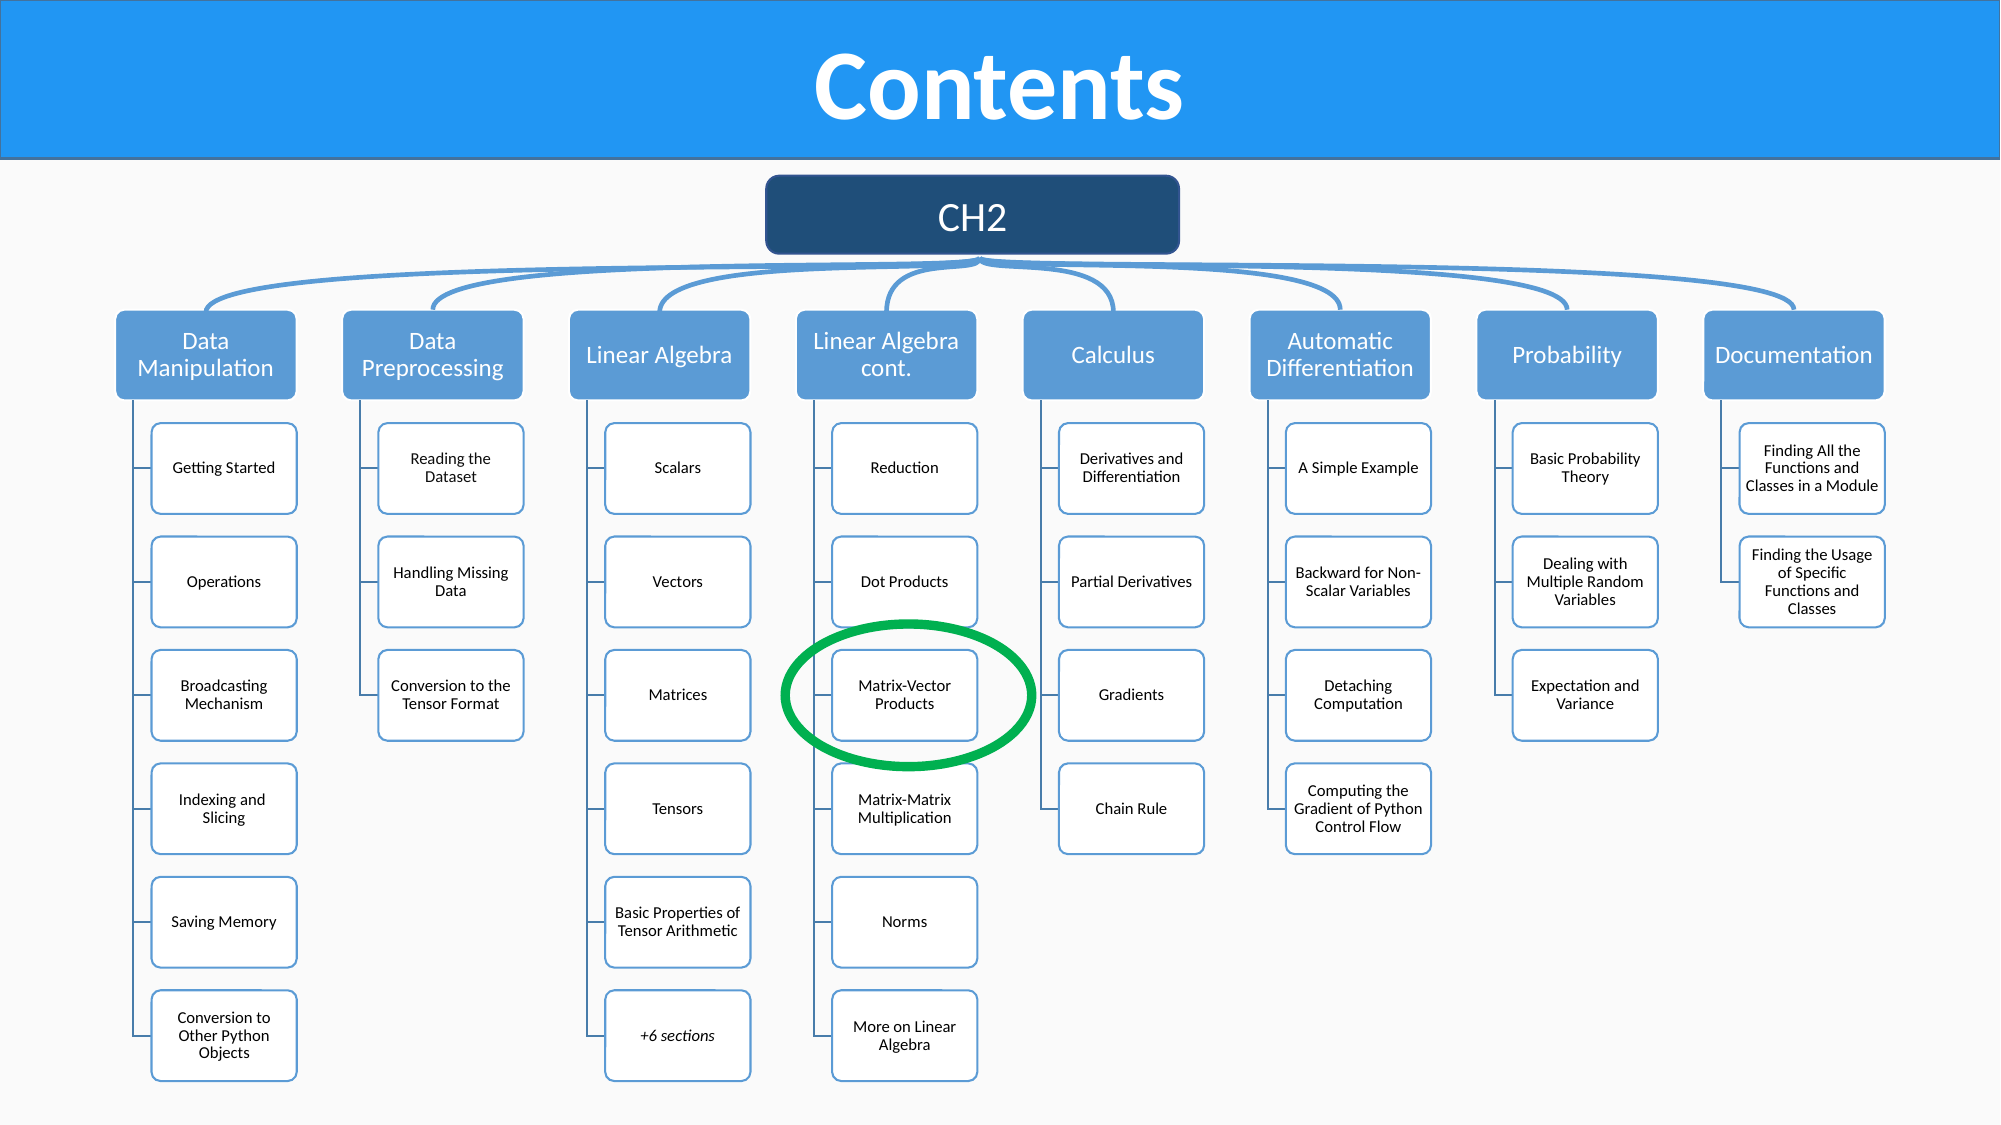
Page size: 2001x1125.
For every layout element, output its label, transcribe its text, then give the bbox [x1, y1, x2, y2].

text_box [1058, 536, 1205, 628]
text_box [1476, 310, 1658, 401]
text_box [605, 990, 751, 1082]
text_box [342, 313, 524, 401]
text_box [359, 401, 377, 696]
text_box [134, 402, 150, 469]
text_box [1043, 422, 1057, 583]
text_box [1022, 310, 1205, 401]
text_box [151, 876, 297, 968]
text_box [832, 649, 978, 741]
text_box [589, 419, 604, 583]
text_box [592, 540, 604, 923]
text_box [832, 423, 978, 514]
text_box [659, 258, 886, 313]
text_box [115, 309, 297, 401]
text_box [605, 423, 751, 514]
text_box [1044, 451, 1057, 696]
text_box [1270, 423, 1284, 583]
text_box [151, 536, 297, 628]
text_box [1249, 310, 1431, 401]
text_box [605, 763, 751, 855]
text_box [378, 649, 524, 741]
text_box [605, 649, 751, 741]
text_box [1042, 404, 1057, 469]
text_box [1739, 423, 1885, 514]
text_box [588, 403, 604, 469]
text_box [832, 536, 978, 628]
text_box [361, 403, 377, 469]
text_box [1497, 424, 1511, 583]
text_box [1058, 763, 1205, 855]
text_box [784, 628, 1033, 763]
text_box [1267, 401, 1285, 810]
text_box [832, 763, 978, 855]
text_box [151, 649, 297, 741]
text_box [568, 313, 751, 401]
text_box [817, 449, 829, 641]
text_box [378, 423, 524, 514]
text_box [151, 763, 297, 855]
text_box [1723, 406, 1738, 469]
text_box [815, 404, 831, 469]
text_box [1703, 309, 1885, 401]
text_box [1494, 401, 1511, 696]
text_box [138, 534, 151, 923]
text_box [1285, 536, 1432, 628]
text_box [1512, 536, 1658, 628]
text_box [151, 423, 297, 514]
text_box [1512, 649, 1658, 741]
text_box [205, 258, 659, 313]
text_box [1512, 423, 1658, 514]
text_box [135, 417, 150, 583]
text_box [1058, 423, 1205, 514]
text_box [832, 990, 978, 1082]
text_box [136, 443, 150, 696]
text_box Contents [0, 0, 2000, 160]
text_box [886, 258, 979, 313]
text_box [818, 491, 825, 642]
text_box [827, 751, 831, 810]
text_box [1058, 649, 1205, 741]
text_box [1496, 405, 1511, 469]
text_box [151, 990, 297, 1082]
text_box [824, 749, 831, 923]
text_box [586, 401, 605, 1037]
text_box [132, 401, 151, 1037]
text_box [832, 876, 978, 968]
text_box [1285, 763, 1432, 855]
text_box [362, 418, 377, 583]
text_box [590, 447, 604, 696]
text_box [378, 536, 524, 628]
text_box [605, 876, 751, 968]
text_box [1271, 454, 1284, 696]
text_box [813, 743, 831, 1037]
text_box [432, 258, 659, 310]
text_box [1285, 649, 1432, 741]
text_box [1739, 536, 1885, 628]
text_box [1040, 401, 1058, 810]
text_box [605, 536, 751, 628]
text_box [1285, 423, 1432, 514]
text_box [1269, 405, 1284, 469]
text_box CH2 [765, 174, 1181, 255]
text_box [795, 313, 978, 401]
text_box [591, 487, 604, 810]
text_box [1720, 401, 1738, 583]
text_box [137, 482, 150, 810]
text_box [816, 420, 831, 583]
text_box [979, 258, 1794, 310]
text_box [813, 401, 821, 648]
